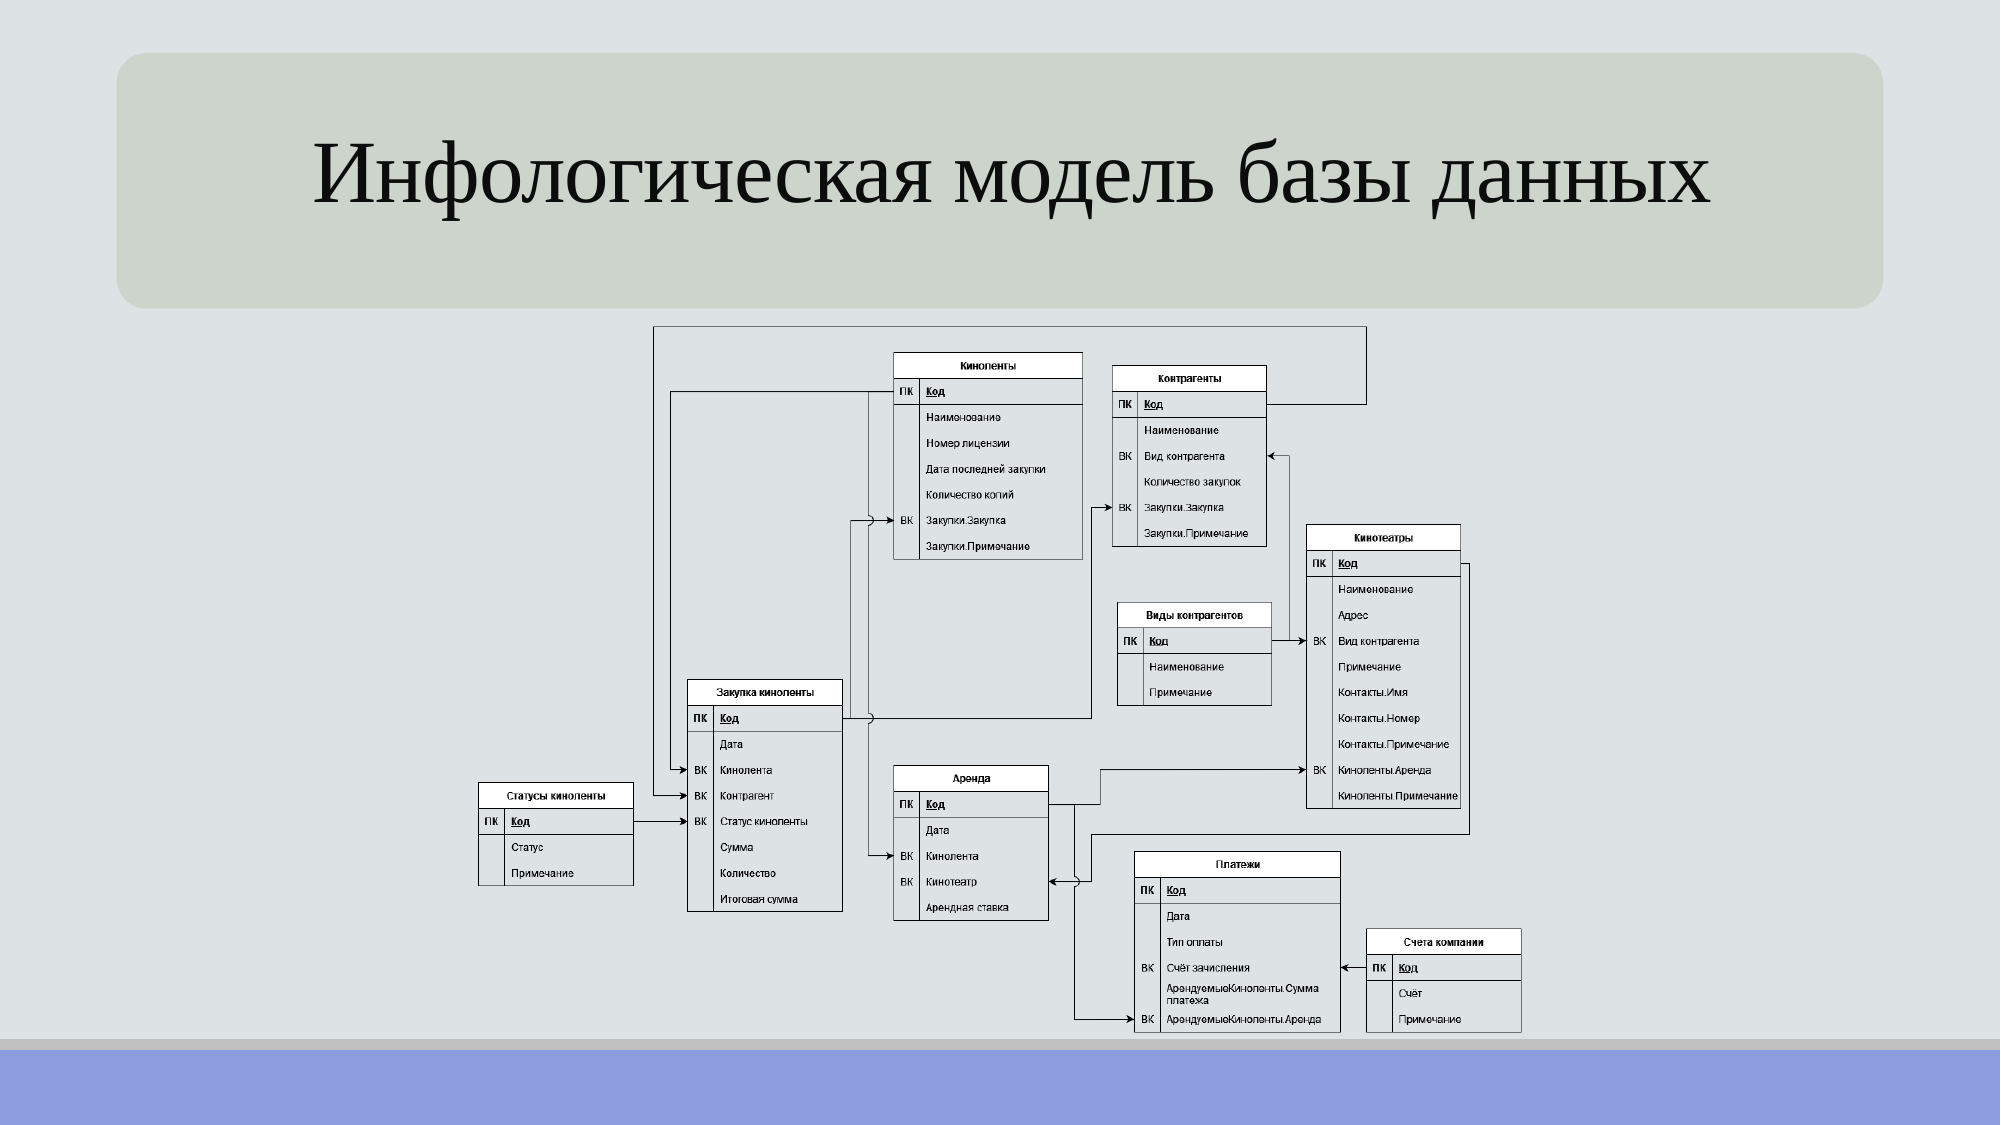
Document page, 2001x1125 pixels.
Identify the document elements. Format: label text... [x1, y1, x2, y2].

picture [477, 319, 1523, 1033]
text_box [115, 51, 1885, 311]
title Инфологическая модель базы данных [129, 121, 1896, 228]
